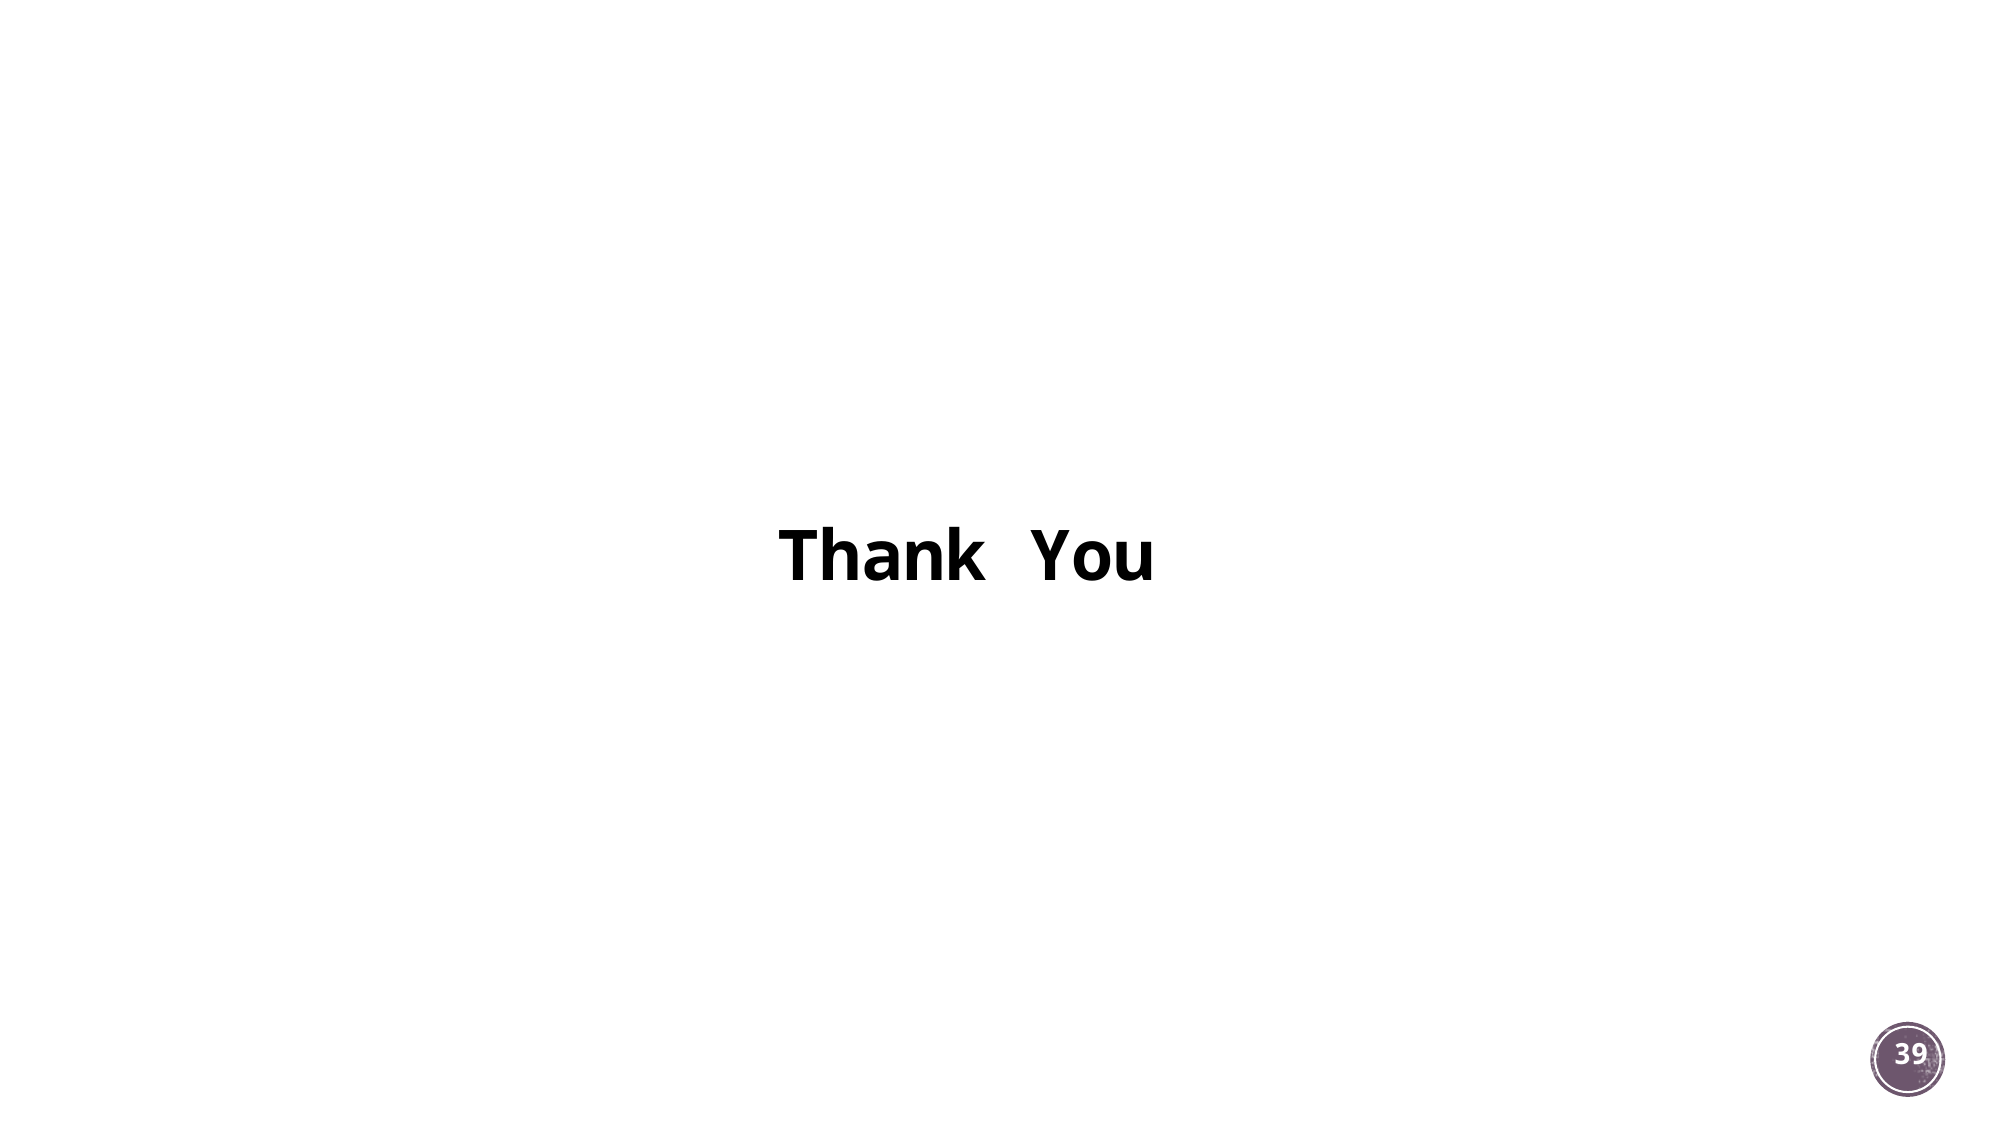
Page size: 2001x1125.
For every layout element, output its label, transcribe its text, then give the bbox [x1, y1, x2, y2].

title Thank You [762, 512, 1463, 604]
slide_number 39 [1855, 1028, 1961, 1089]
